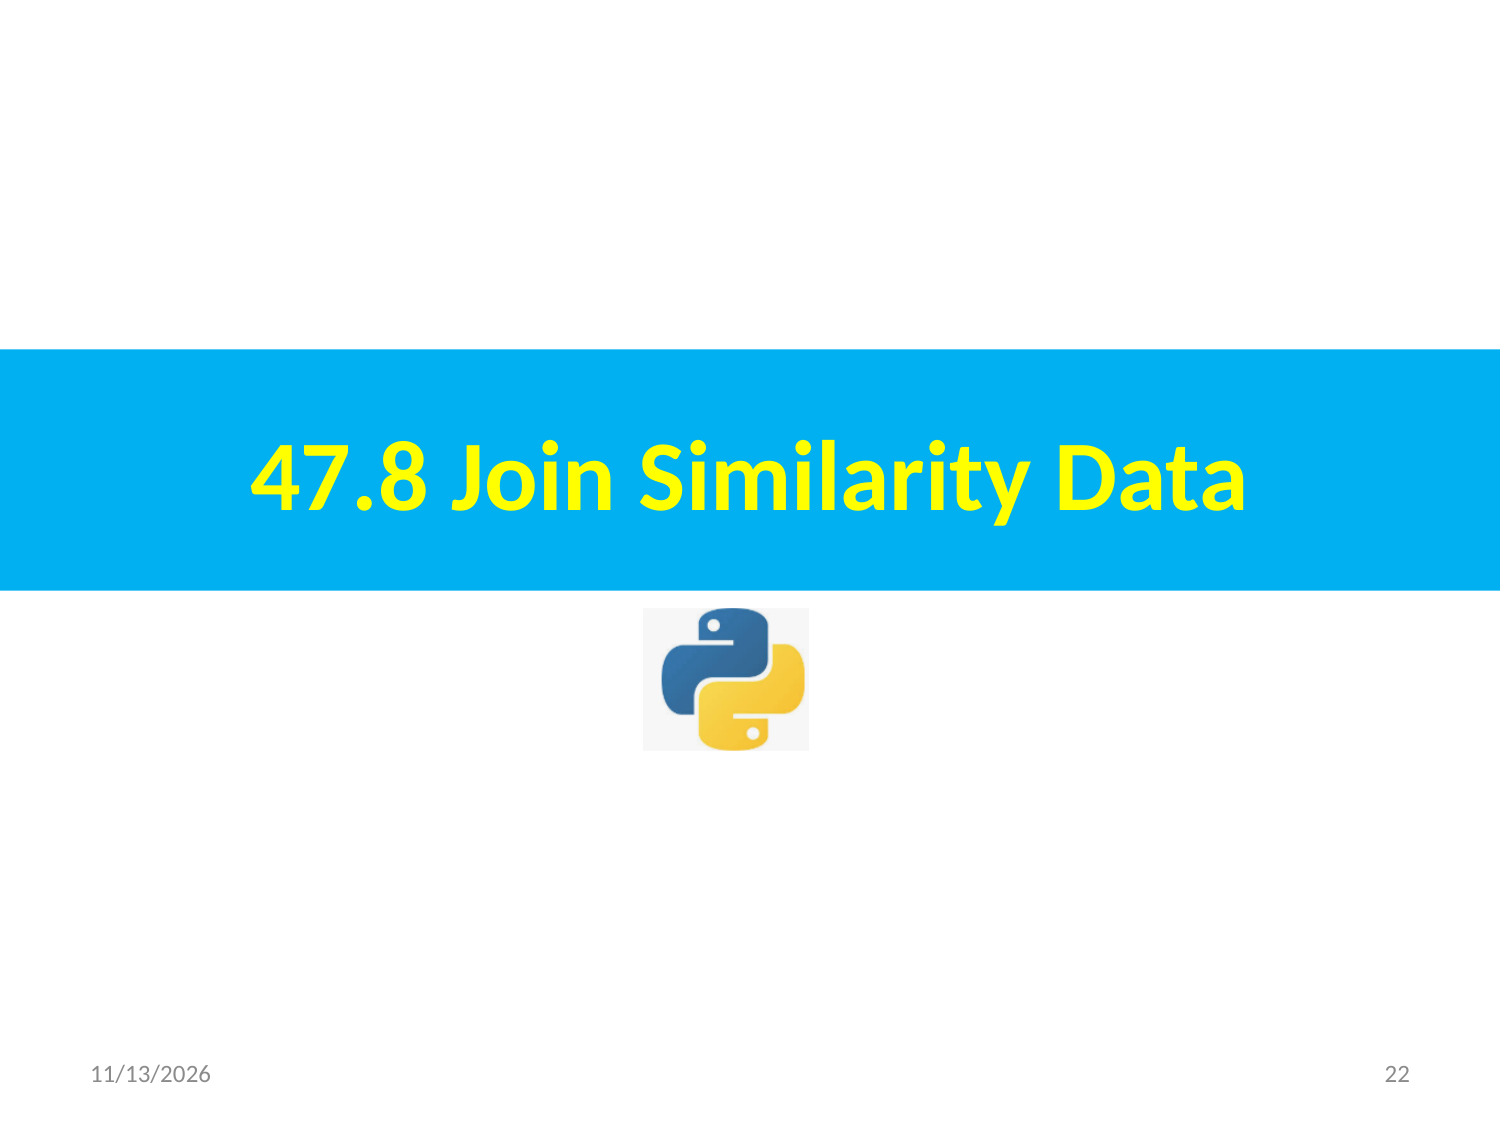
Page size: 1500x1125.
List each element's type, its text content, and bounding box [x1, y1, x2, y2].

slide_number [75, 1042, 425, 1103]
slide_number 22 [1074, 1042, 1425, 1103]
title 47.8 Join Similarity Data [0, 349, 1500, 591]
picture [643, 606, 809, 752]
